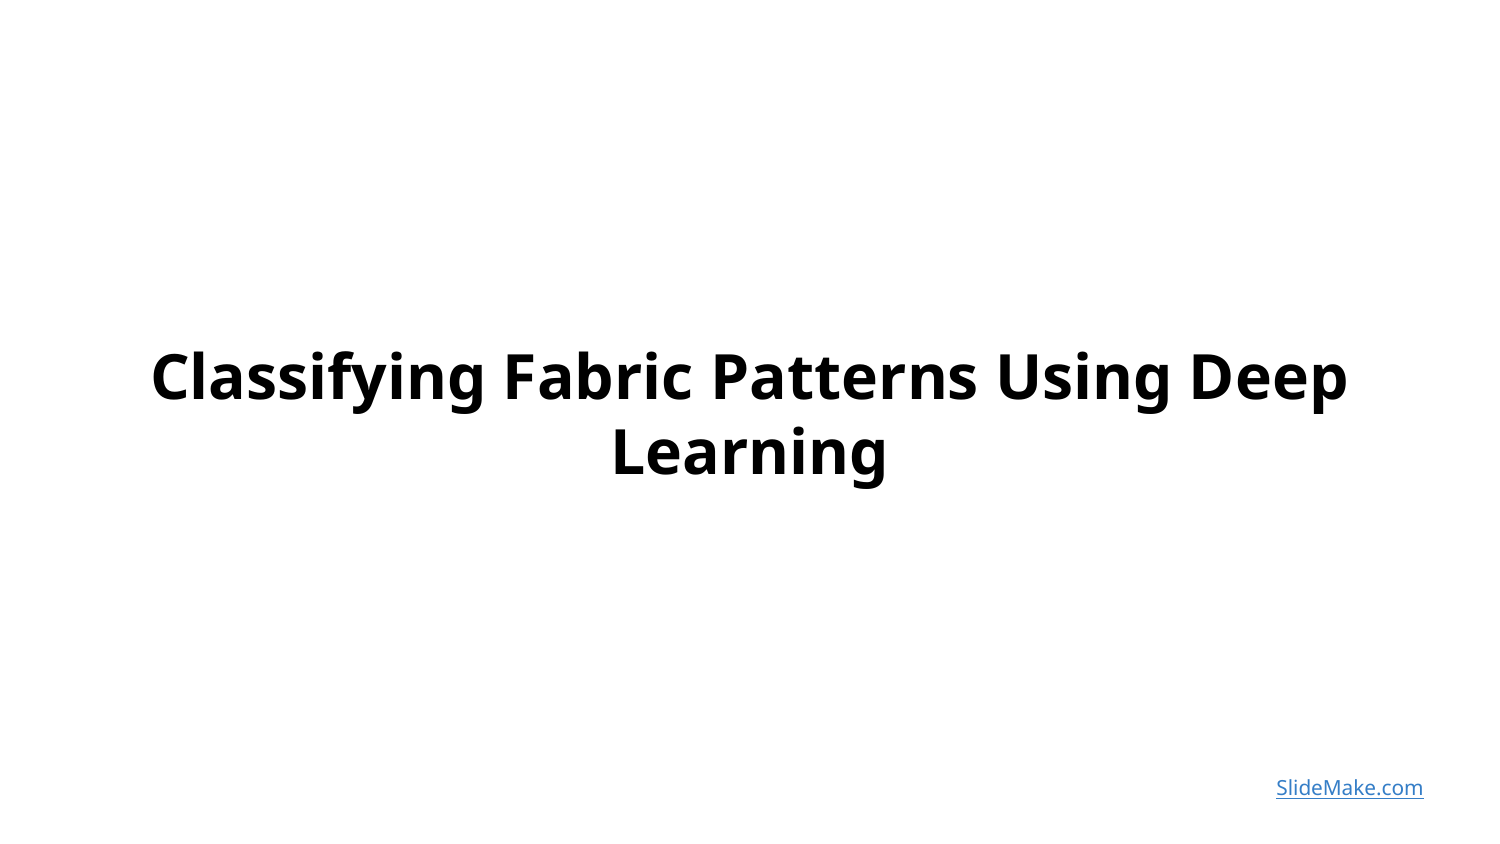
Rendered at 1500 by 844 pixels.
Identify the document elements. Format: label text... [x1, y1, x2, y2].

text_box Classifying Fabric Patterns Using Deep Learning [74, 374, 1425, 450]
text_box SlideMake.com [1199, 749, 1500, 825]
